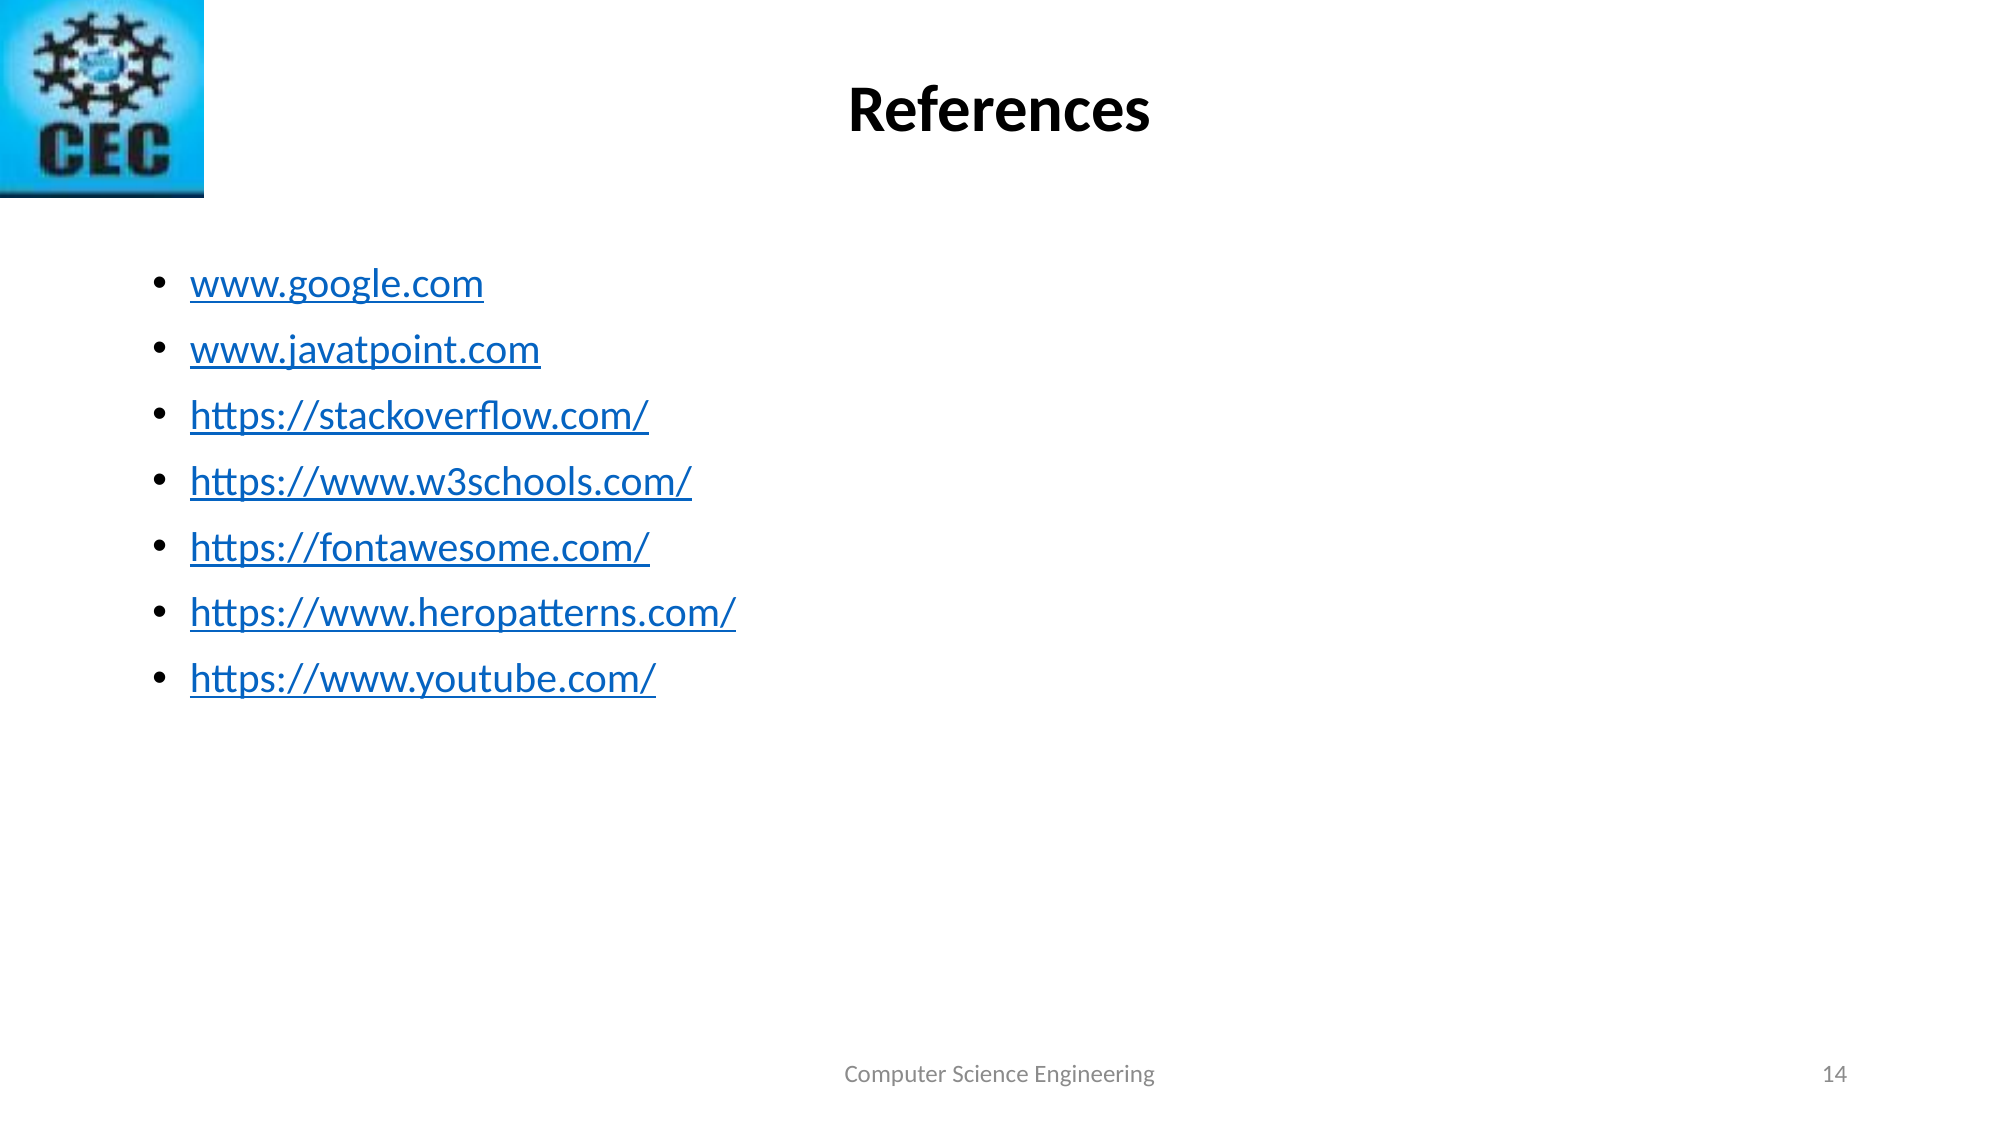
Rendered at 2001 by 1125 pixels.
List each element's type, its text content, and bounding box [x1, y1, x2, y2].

footer Computer Science Engineering [662, 1042, 1338, 1103]
slide_number 14 [1412, 1042, 1863, 1103]
title References [137, 0, 1863, 219]
picture [0, 0, 204, 198]
list www.google.com www.javatpoint.com https://stackoverflow.com/ https://www.w3schools.com/ https://fontawesome.com/ https://www.heropatterns.com/ https://www.youtube.com/ [137, 254, 1863, 1014]
